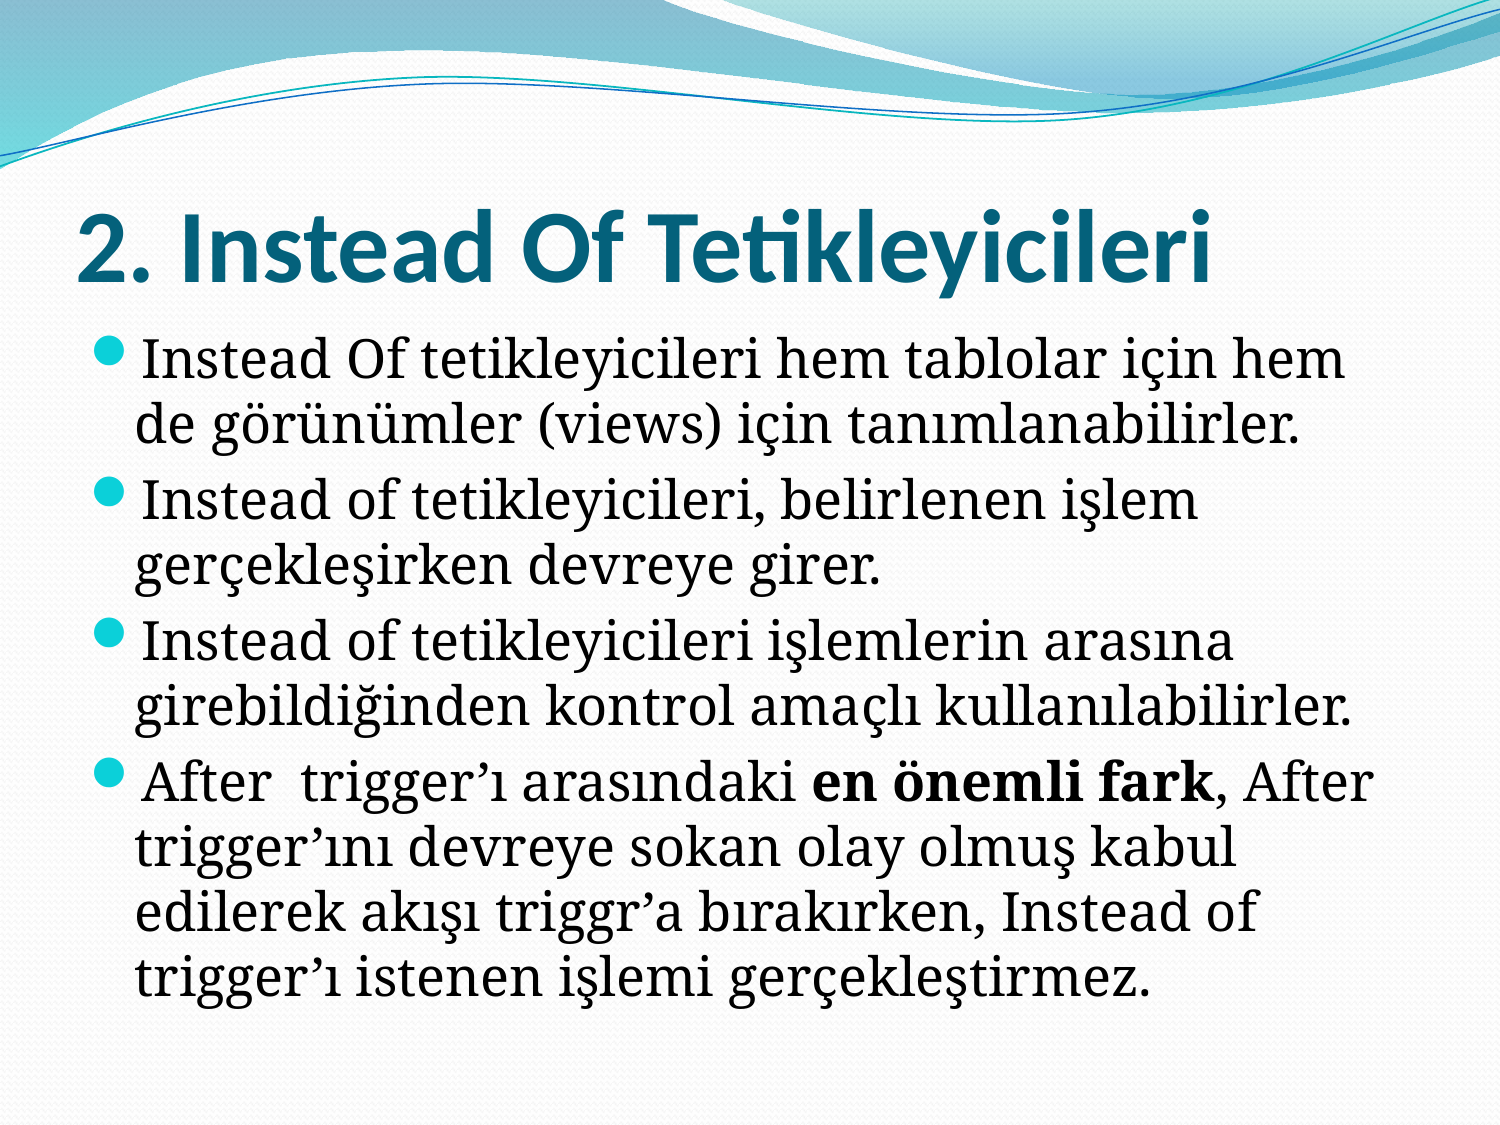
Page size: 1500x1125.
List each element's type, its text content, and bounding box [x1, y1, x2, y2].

title 2. Instead Of Tetikleyicileri [75, 115, 1425, 303]
list Instead Of tetikleyicileri hem tablolar için hem de görünümler (views) için tanımlanabilirler. Instead of tetikleyicileri, belirlenen işlem gerçekleşirken devreye girer. Instead of tetikleyicileri işlemlerin arasına girebildiğinden kontrol amaçlı kullanılabilirler. After trigger’ı arasındaki en önemli fark, After trigger’ını devreye sokan olay olmuş kabul edilerek akışı triggr’a bırakırken, Instead of trigger’ı istenen işlemi gerçekleştirmez. [75, 317, 1425, 1038]
